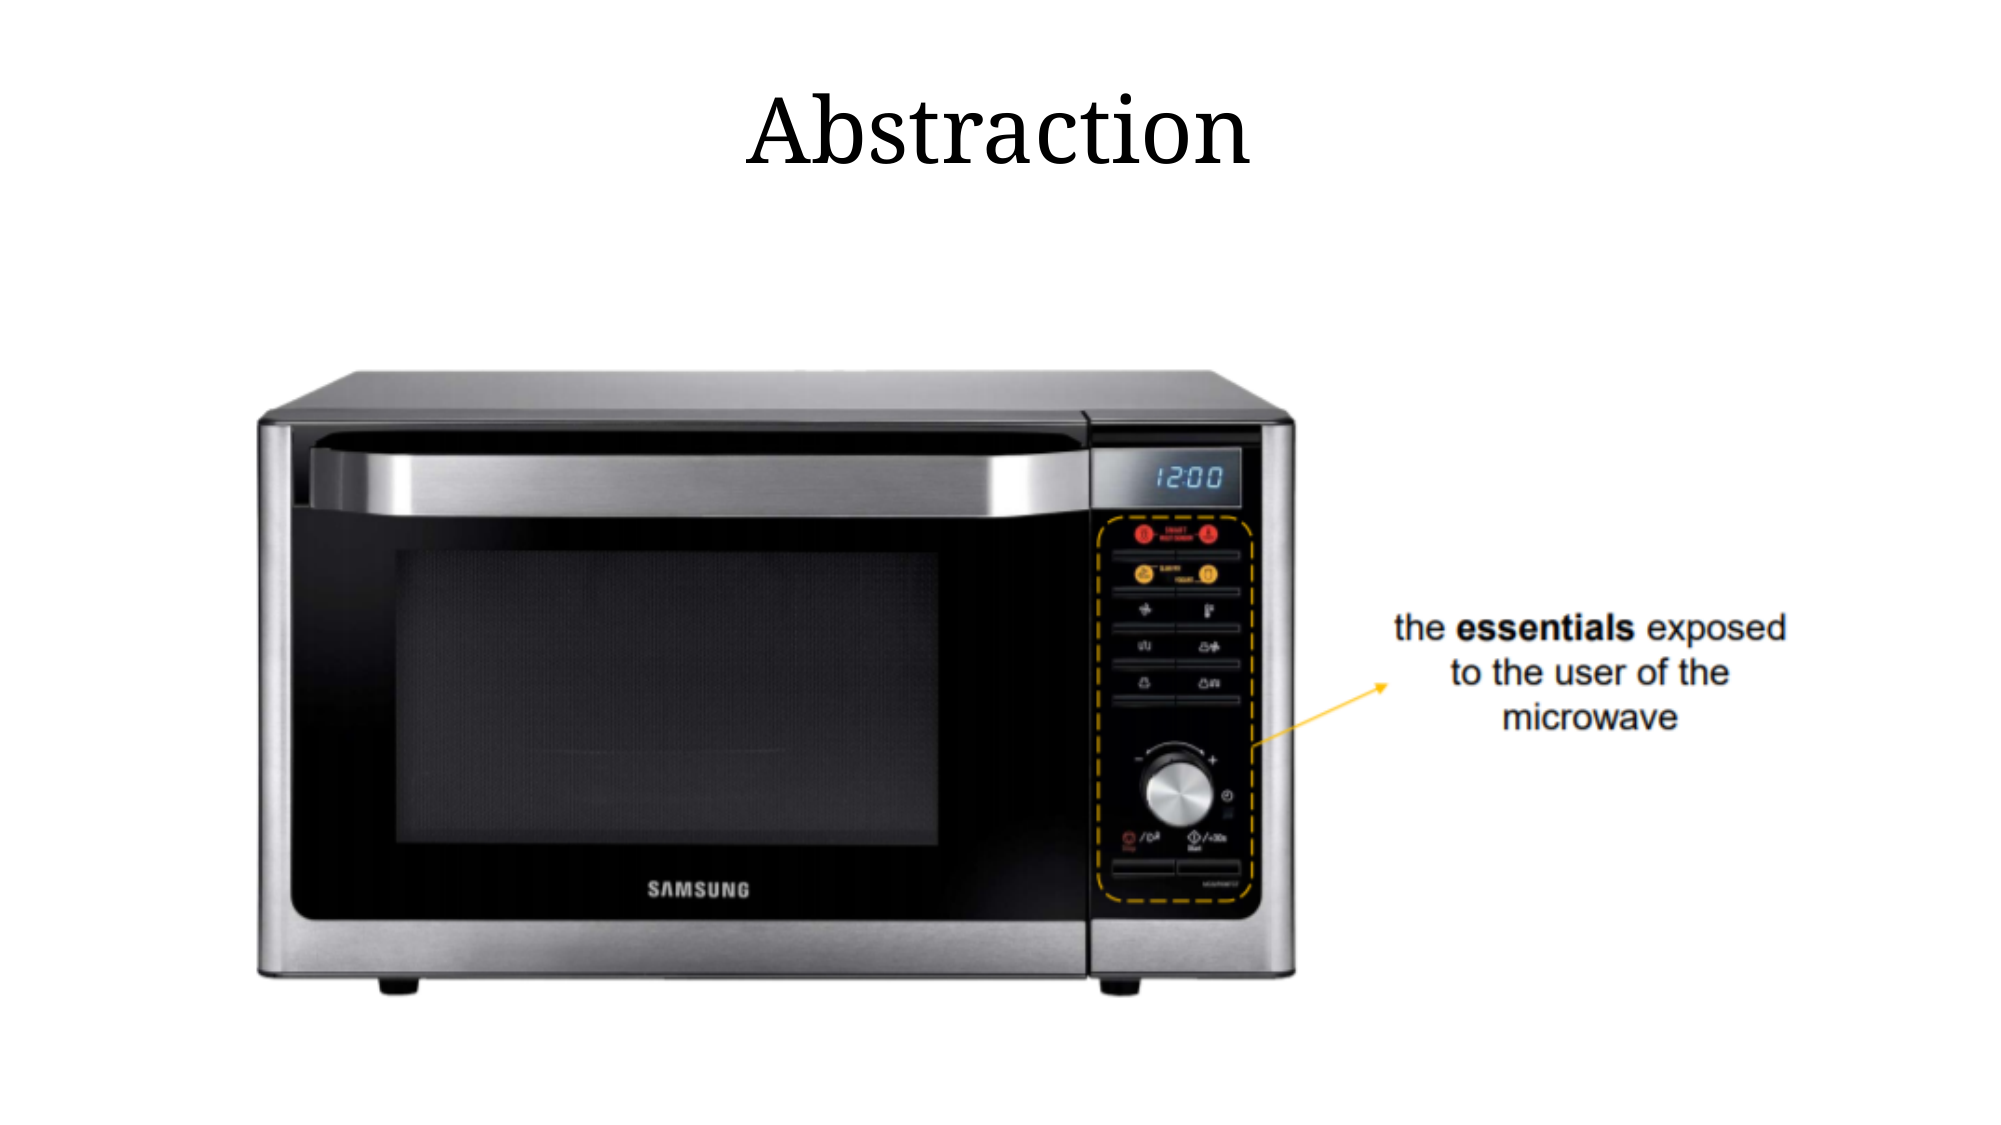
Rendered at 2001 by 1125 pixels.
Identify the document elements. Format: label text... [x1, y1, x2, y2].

title Abstraction [137, 85, 1863, 281]
picture [138, 344, 1823, 1039]
